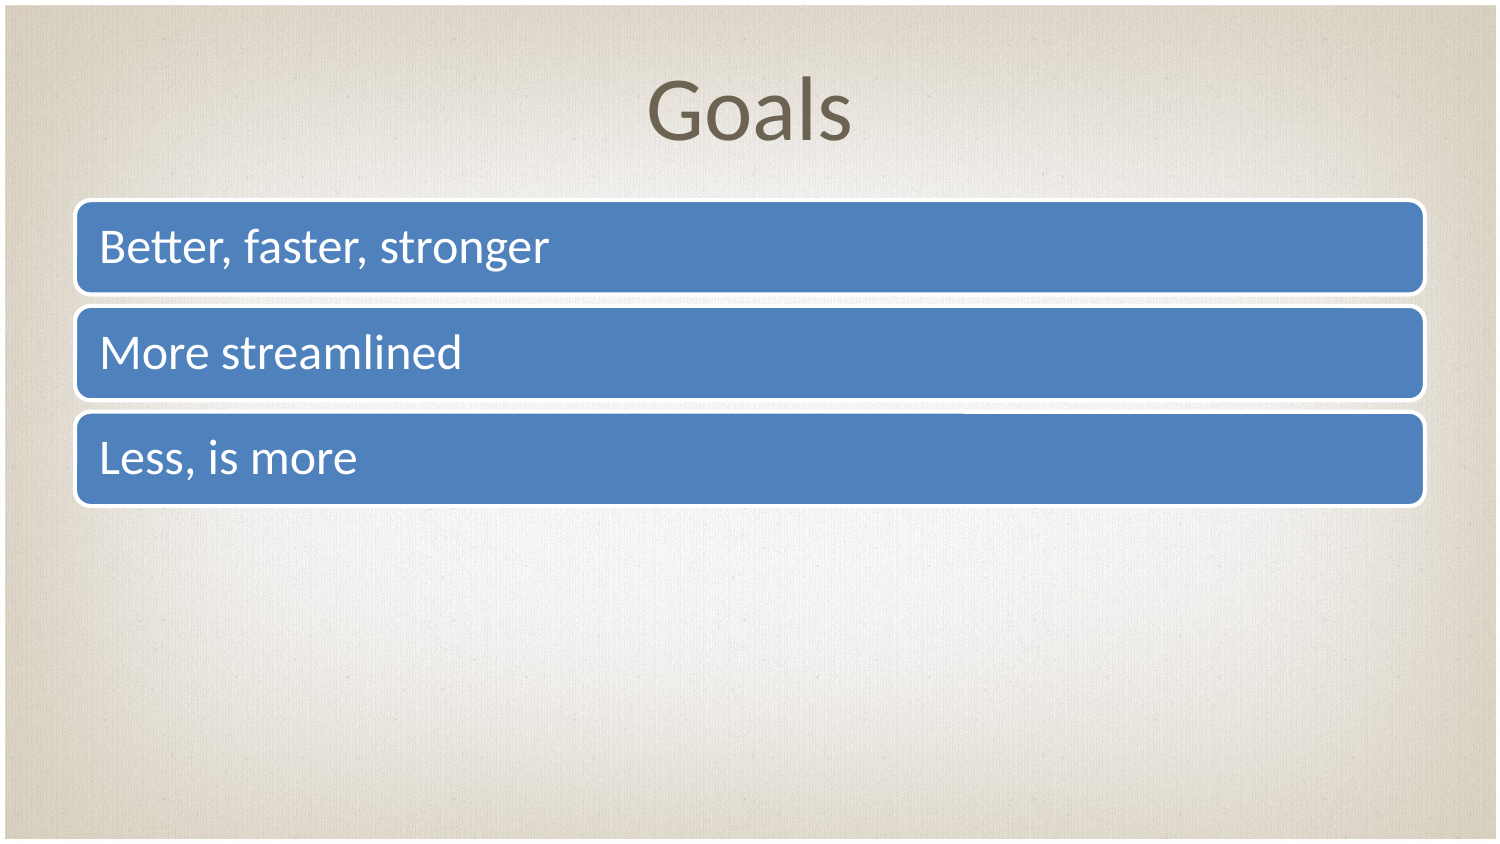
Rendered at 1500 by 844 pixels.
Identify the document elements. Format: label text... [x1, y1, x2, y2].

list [74, 196, 1426, 510]
picture [0, 0, 1500, 844]
title Goals [75, 33, 1425, 175]
